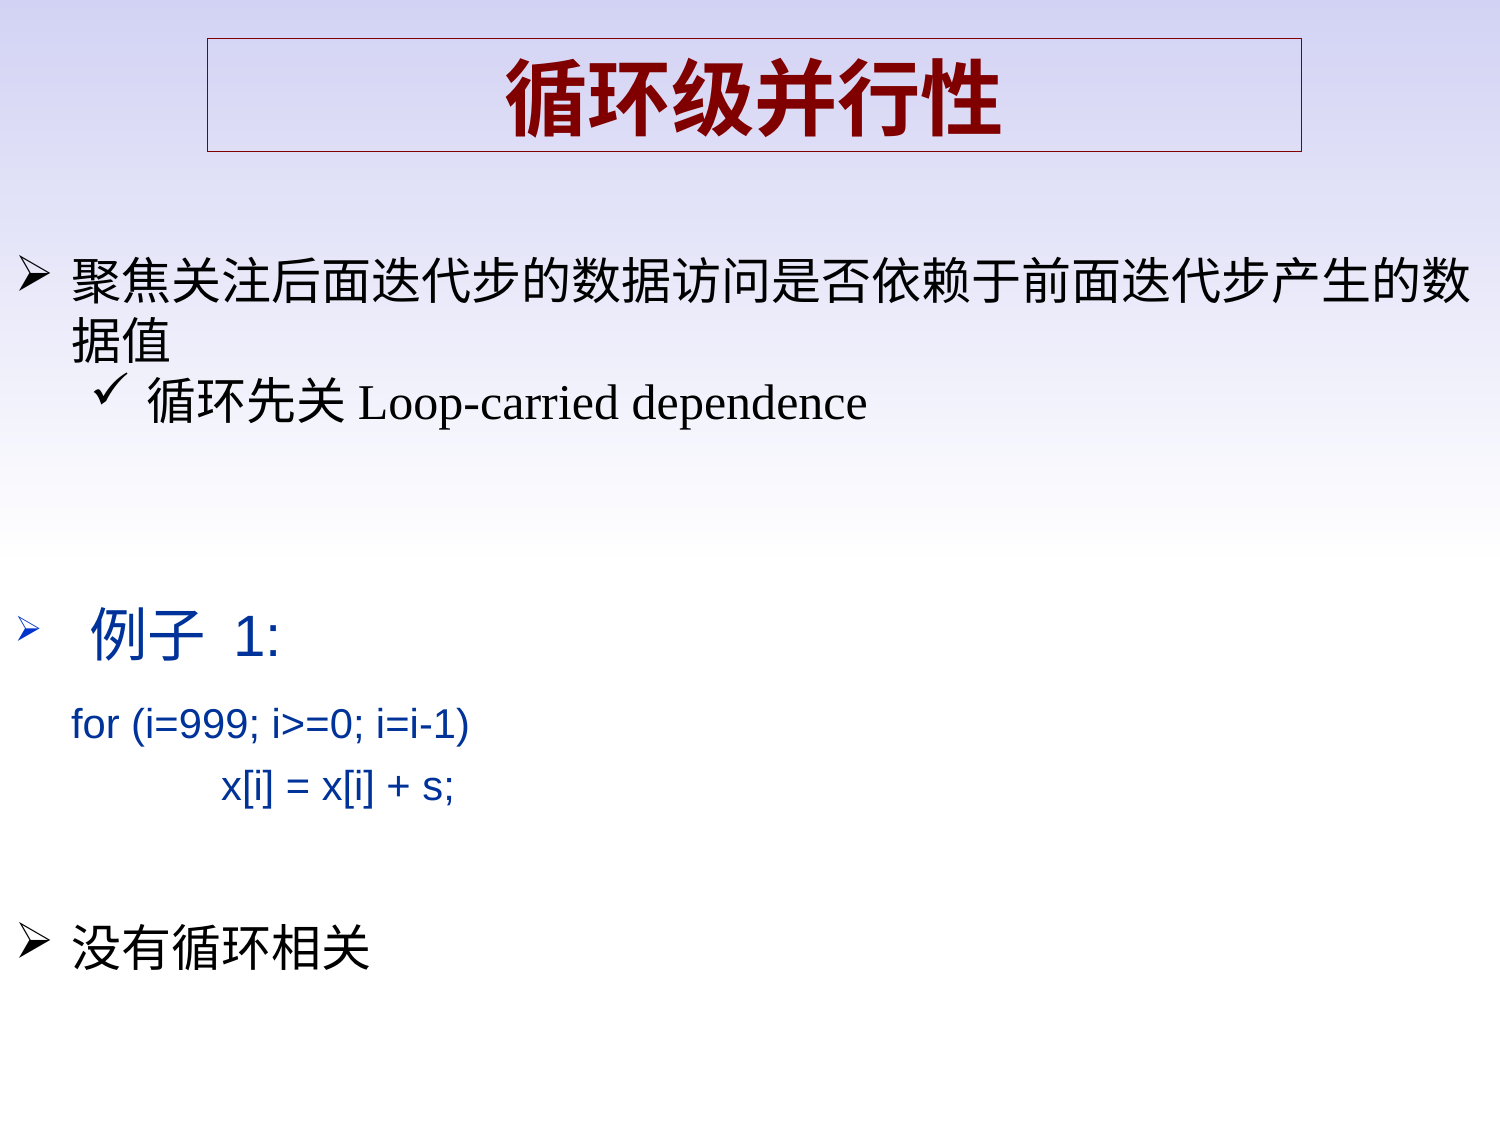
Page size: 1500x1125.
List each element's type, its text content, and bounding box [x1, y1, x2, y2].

text_box 循环级并行性 [207, 38, 1302, 152]
text_box 没有循环相关 [0, 908, 1500, 984]
text_box 聚焦关注后面迭代步的数据访问是否依赖于前面迭代步产生的数据值 循环先关Loop-carried dependence [0, 241, 1500, 437]
text_box 例子 1: for (i=999; i>=0; i=i-1) x[i] = x[i] + s; [0, 590, 1500, 816]
